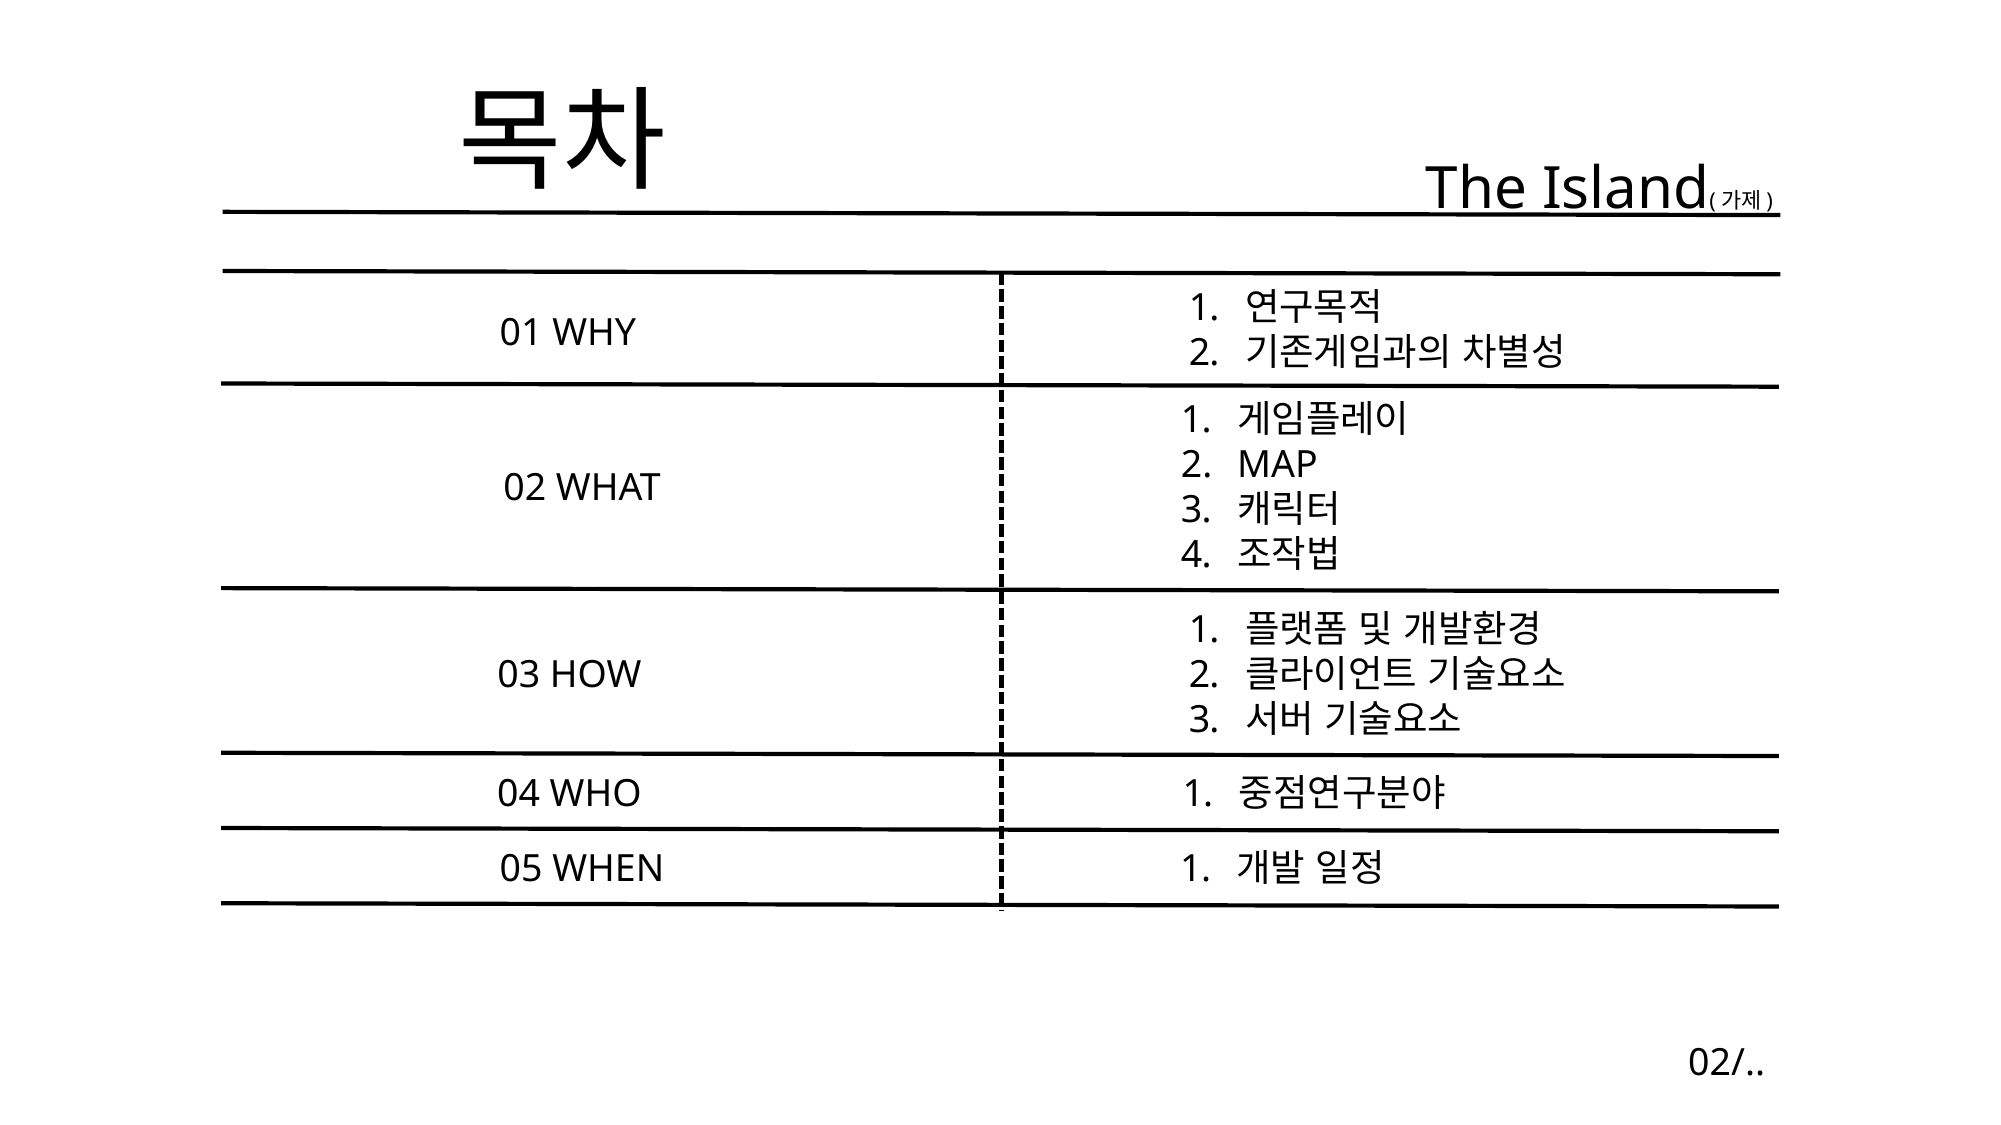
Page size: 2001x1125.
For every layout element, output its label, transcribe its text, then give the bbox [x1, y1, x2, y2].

text_box The Island(가제) [1410, 142, 1788, 228]
text_box 03 HOW [482, 642, 657, 703]
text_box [1002, 903, 1779, 907]
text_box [221, 383, 1001, 387]
text_box 02/.. [1673, 1030, 1780, 1091]
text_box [1002, 383, 1779, 387]
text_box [221, 588, 1001, 592]
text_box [1002, 752, 1779, 757]
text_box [221, 752, 1001, 757]
text_box 04 WHO [482, 761, 657, 822]
text_box 05 WHEN [484, 836, 680, 897]
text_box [221, 828, 1001, 832]
text_box 개발 일정 [1165, 836, 1400, 897]
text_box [221, 903, 1001, 907]
text_box 플랫폼 및 개발환경 클라이언트 기술요소 서버 기술요소 [1173, 597, 1581, 747]
text_box 중점연구분야 [1167, 761, 1461, 822]
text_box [1002, 588, 1779, 592]
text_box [1002, 828, 1779, 832]
text_box 02 WHAT [488, 455, 676, 516]
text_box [222, 271, 1781, 275]
text_box 목차 [444, 60, 681, 210]
text_box 01 WHY [484, 300, 652, 361]
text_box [222, 211, 1781, 216]
text_box 연구목적 기존게임과의 차별성 [1173, 276, 1581, 381]
text_box 게임플레이 MAP 캐릭터 조작법 [1166, 387, 1425, 583]
